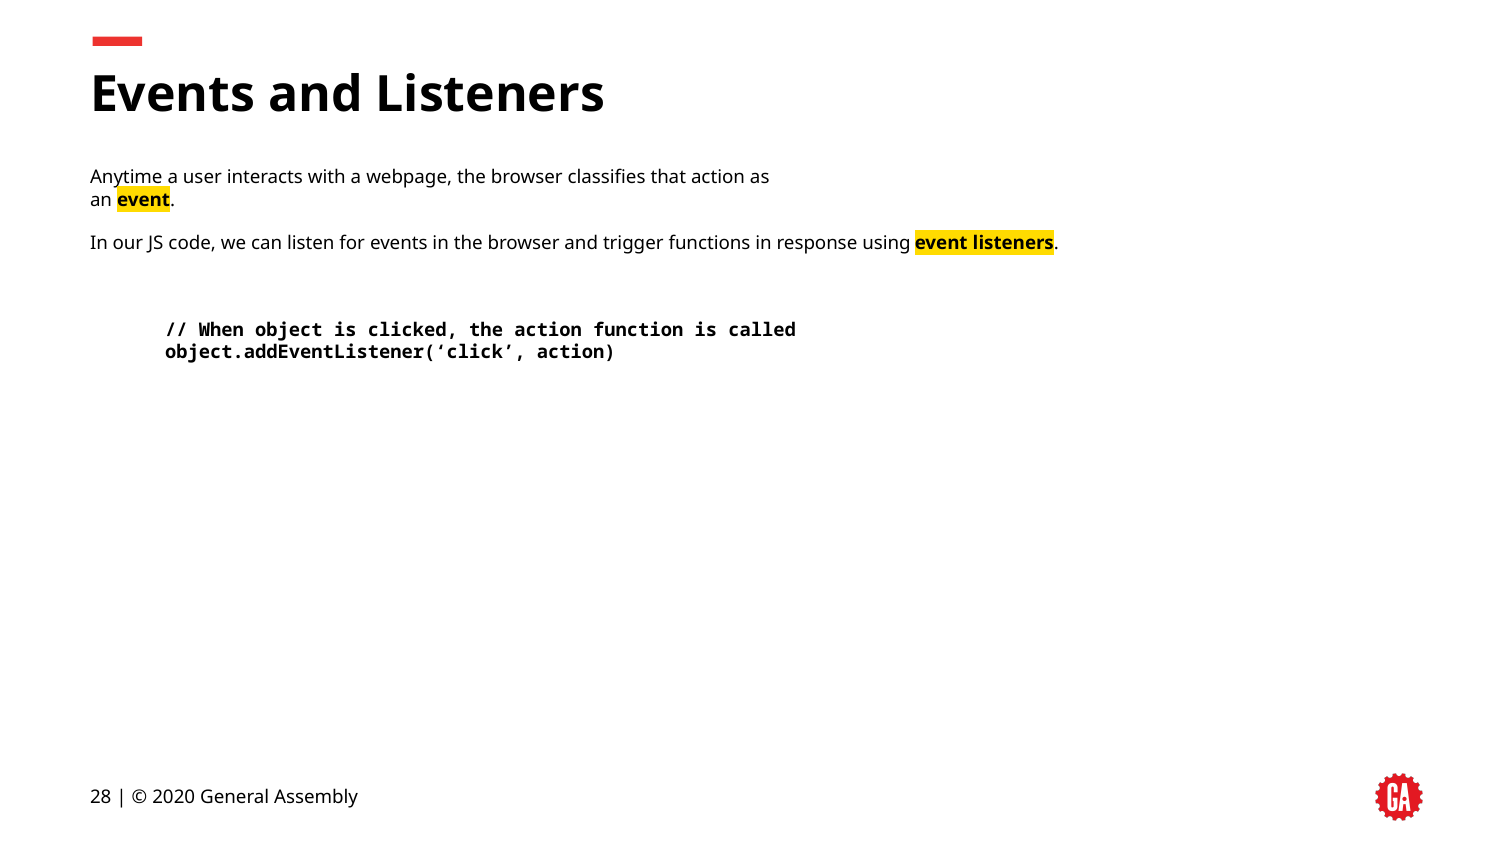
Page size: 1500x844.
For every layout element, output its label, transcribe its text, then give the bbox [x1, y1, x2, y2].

picture [1373, 771, 1425, 823]
title Events and Listeners [75, 46, 1473, 140]
list Anytime a user interacts with a webpage, the browser classifies that action as an event. In our JS code, we can listen for events in the browser and trigger functions in response using event listeners. // When object is clicked, the action function is called object.addEventListener(‘click’, action) [75, 150, 1424, 688]
slide_number ‹#› | © 2020 General Assembly [75, 764, 465, 830]
